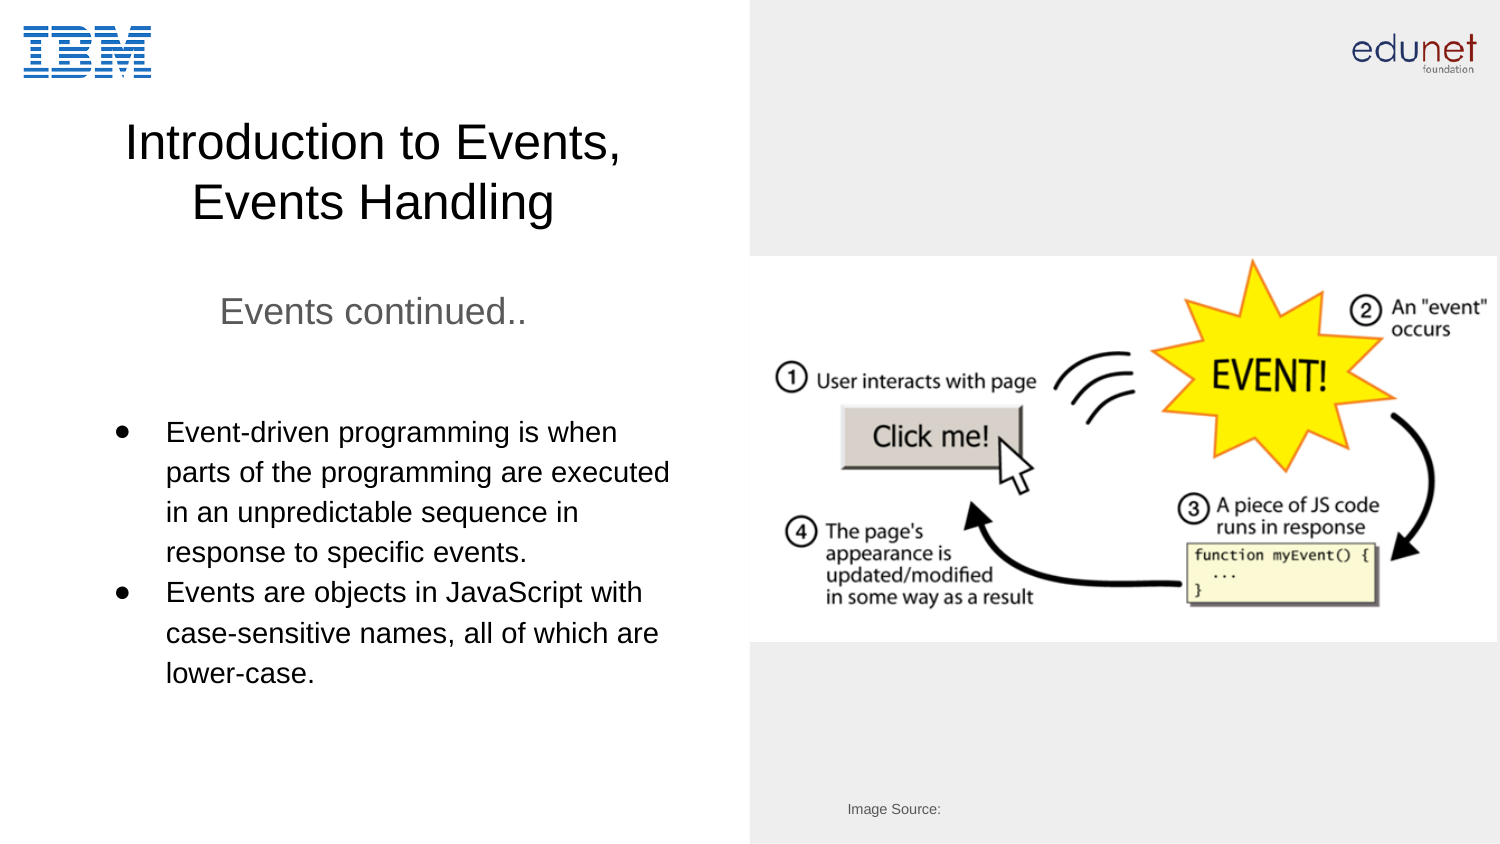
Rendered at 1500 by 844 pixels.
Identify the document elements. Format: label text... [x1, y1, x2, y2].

subtitle Events continued.. [41, 257, 706, 363]
title Introduction to Events, Events Handling [41, 117, 706, 223]
picture [1350, 26, 1480, 78]
list Event-driven programming is when parts of the programming are executed in an unpredictable sequence in response to specific events. Events are objects in JavaScript with case-sensitive names, all of which are lower-case. [75, 404, 706, 693]
picture [23, 26, 151, 78]
list Image Source: [832, 782, 1390, 812]
picture [749, 256, 1497, 643]
